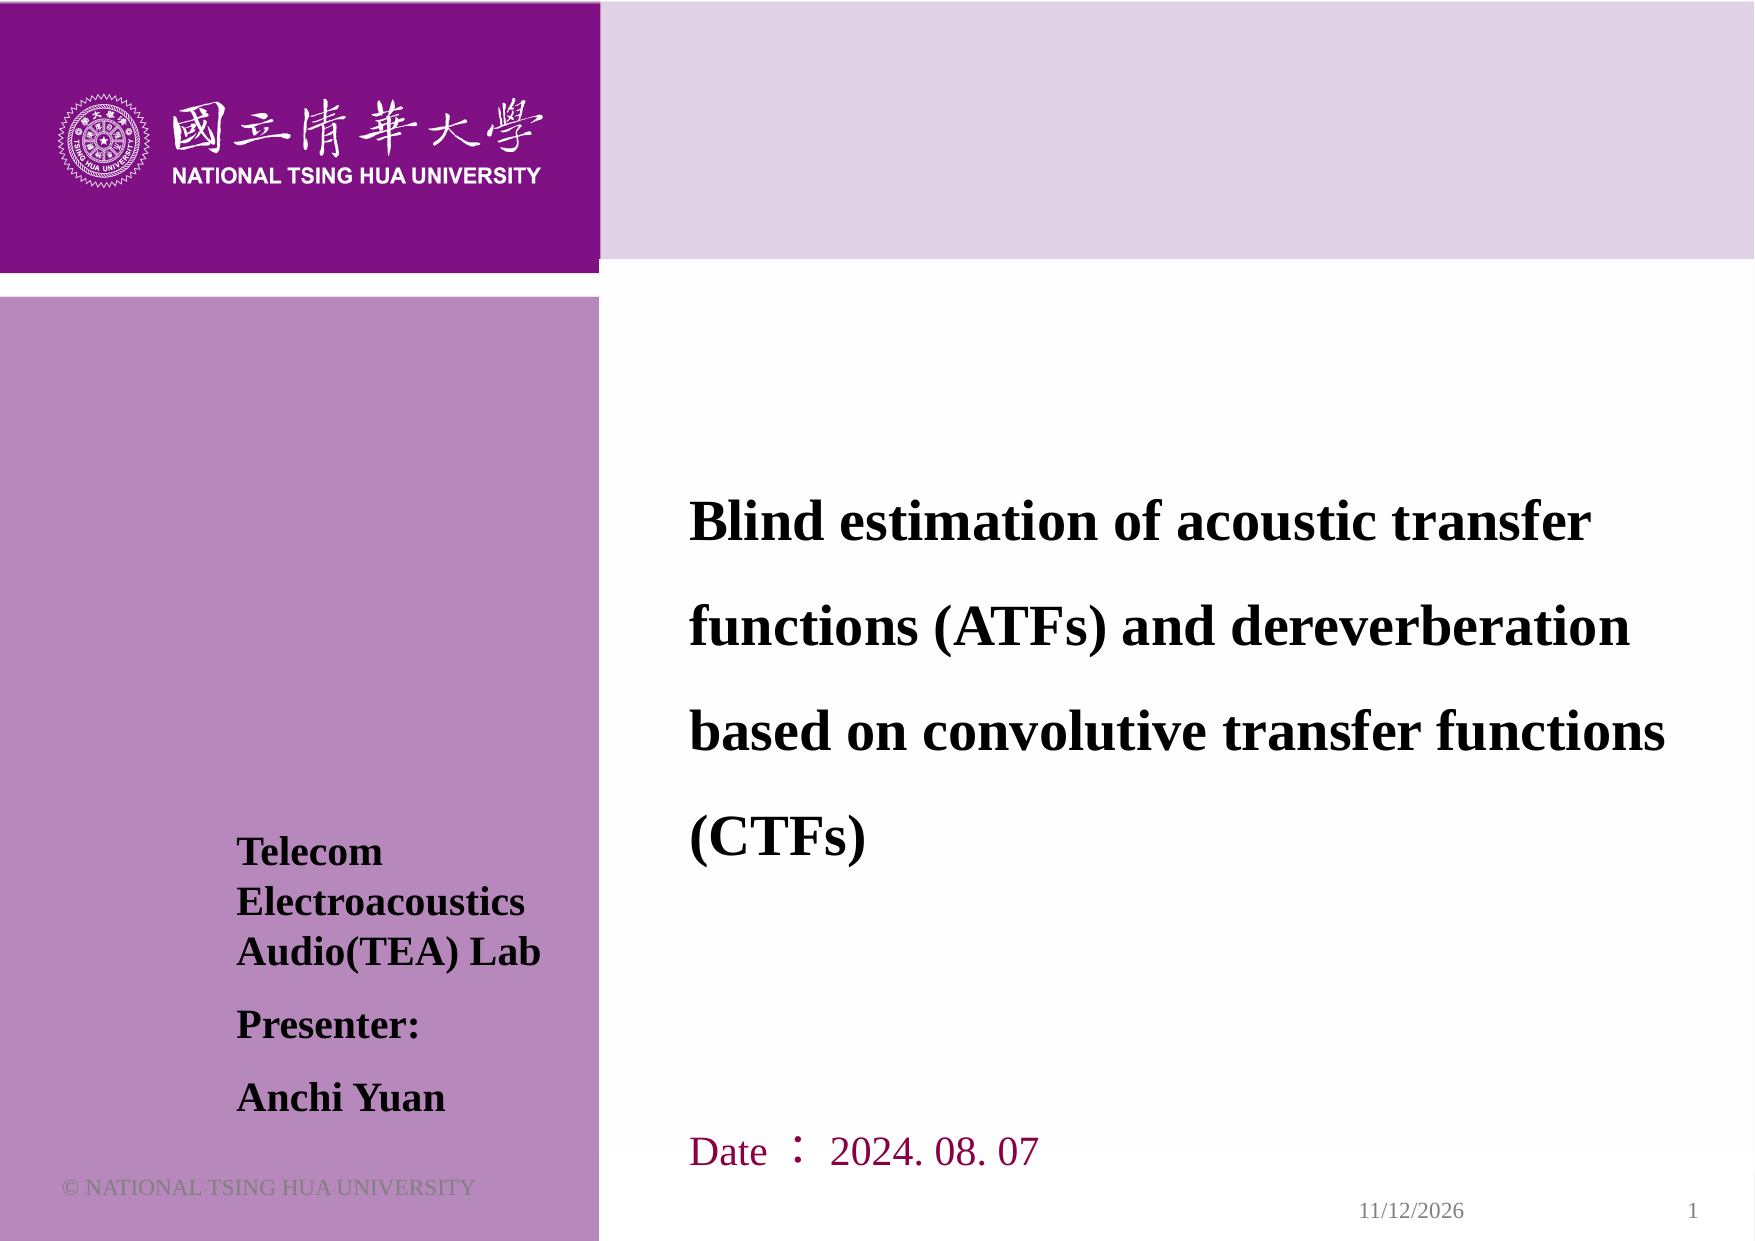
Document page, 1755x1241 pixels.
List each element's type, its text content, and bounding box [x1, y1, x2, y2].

slide_number 1 [1577, 1180, 1714, 1239]
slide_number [1343, 1180, 1551, 1239]
title Blind estimation of acoustic transfer functions (ATFs) and dereverberation based on convolutive transfer functions (CTFs) Date：2024. 08. 07 [674, 439, 1755, 1068]
footer © NATIONAL TSING HUA UNIVERSITY [46, 1157, 571, 1216]
subtitle Telecom Electroacoustics Audio(TEA) Lab Presenter: Anchi Yuan [221, 816, 672, 1112]
picture [0, 0, 1755, 1241]
